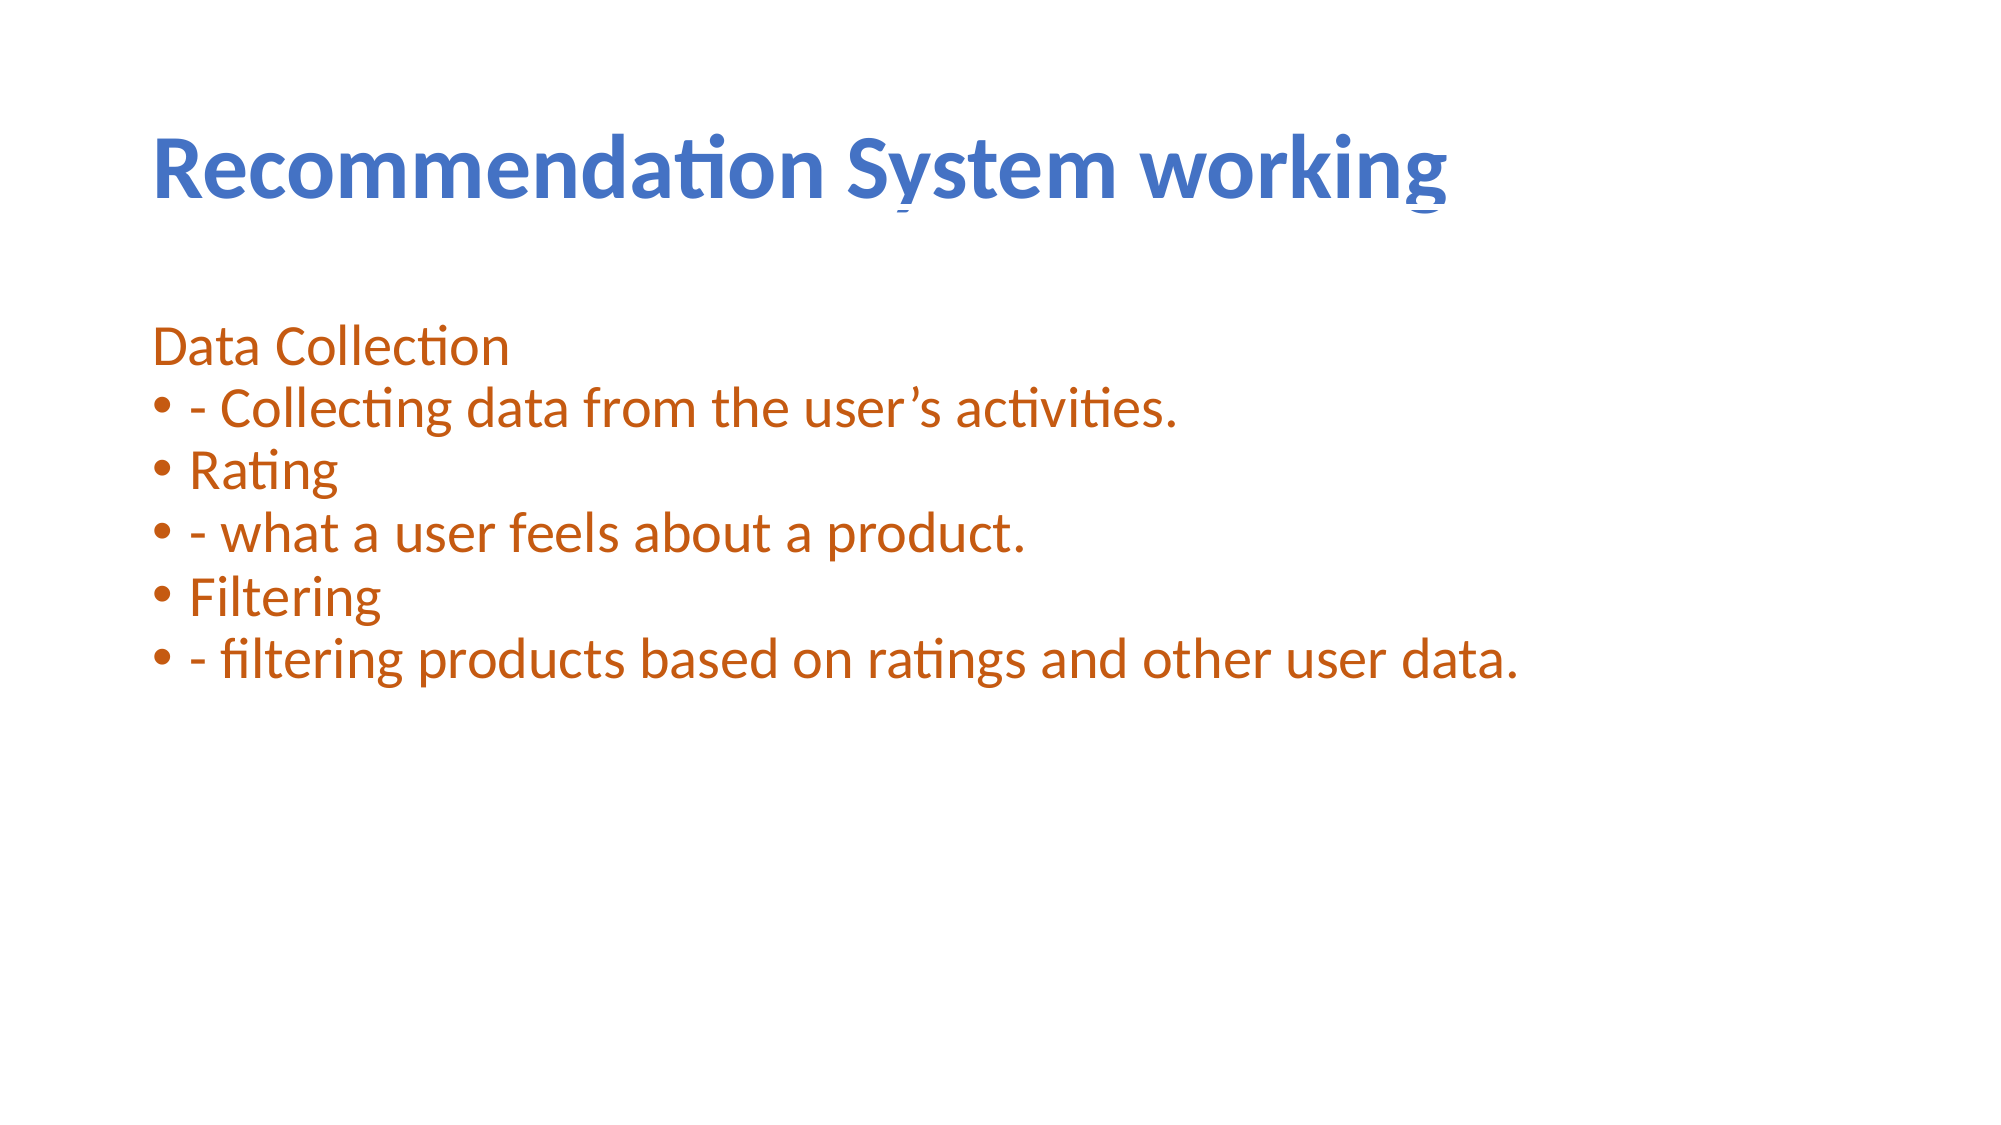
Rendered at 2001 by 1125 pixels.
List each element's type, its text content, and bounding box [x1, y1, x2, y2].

text_box Data Collection - Collecting data from the user’s activities. Rating - what a user feels about a product. Filtering - filtering products based on ratings and other user data. [137, 299, 1863, 1014]
text_box Recommendation System working [137, 59, 1863, 278]
